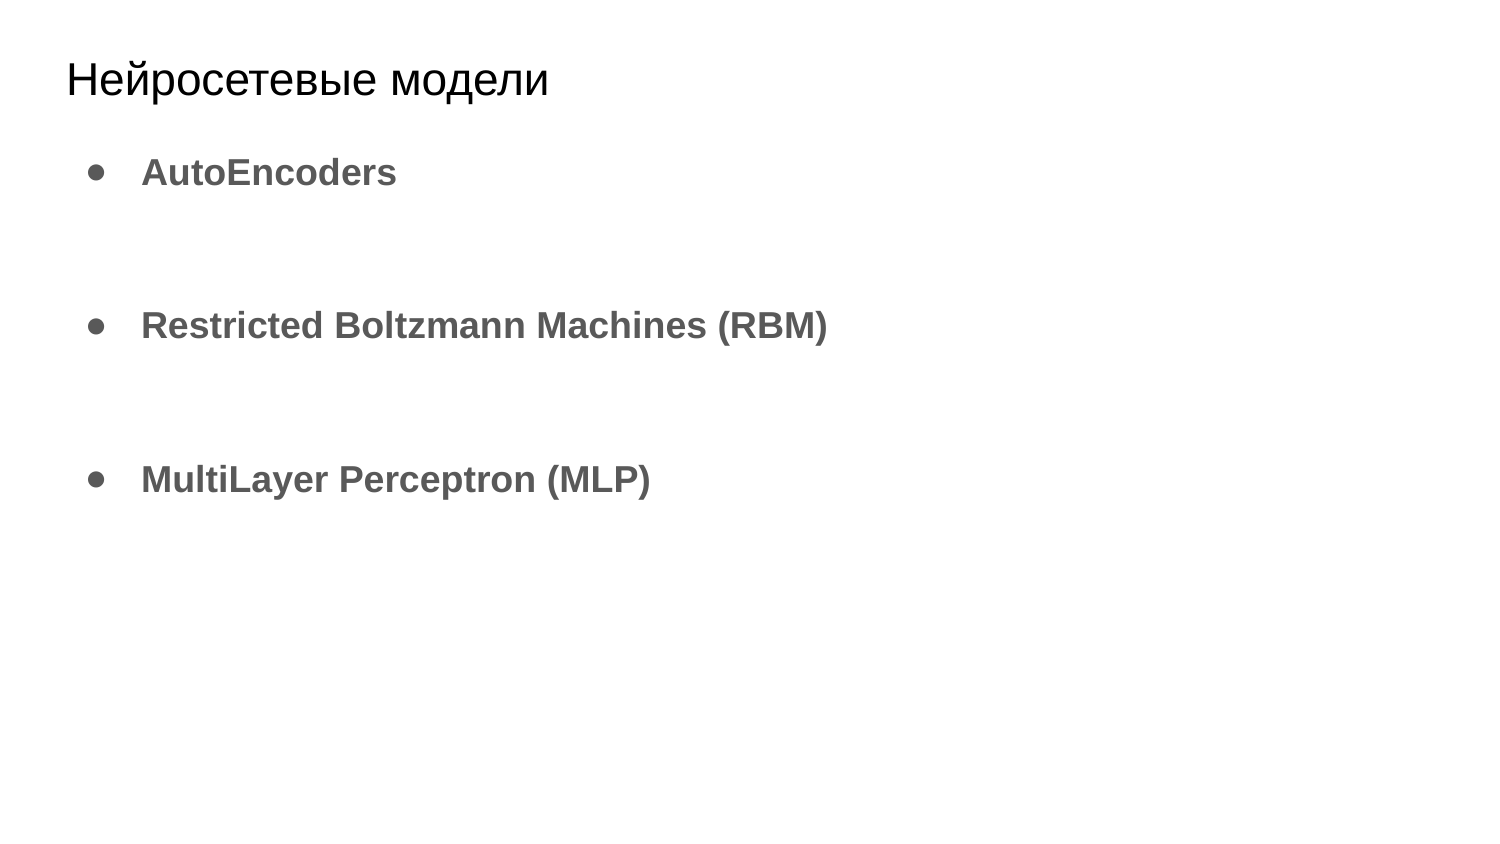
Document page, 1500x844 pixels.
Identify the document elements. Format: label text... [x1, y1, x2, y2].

list AutoEncoders Restricted Boltzmann Machines (RBM) MultiLayer Perceptron (MLP) [51, 126, 1449, 812]
title Нейросетевые модели [51, 26, 1449, 121]
